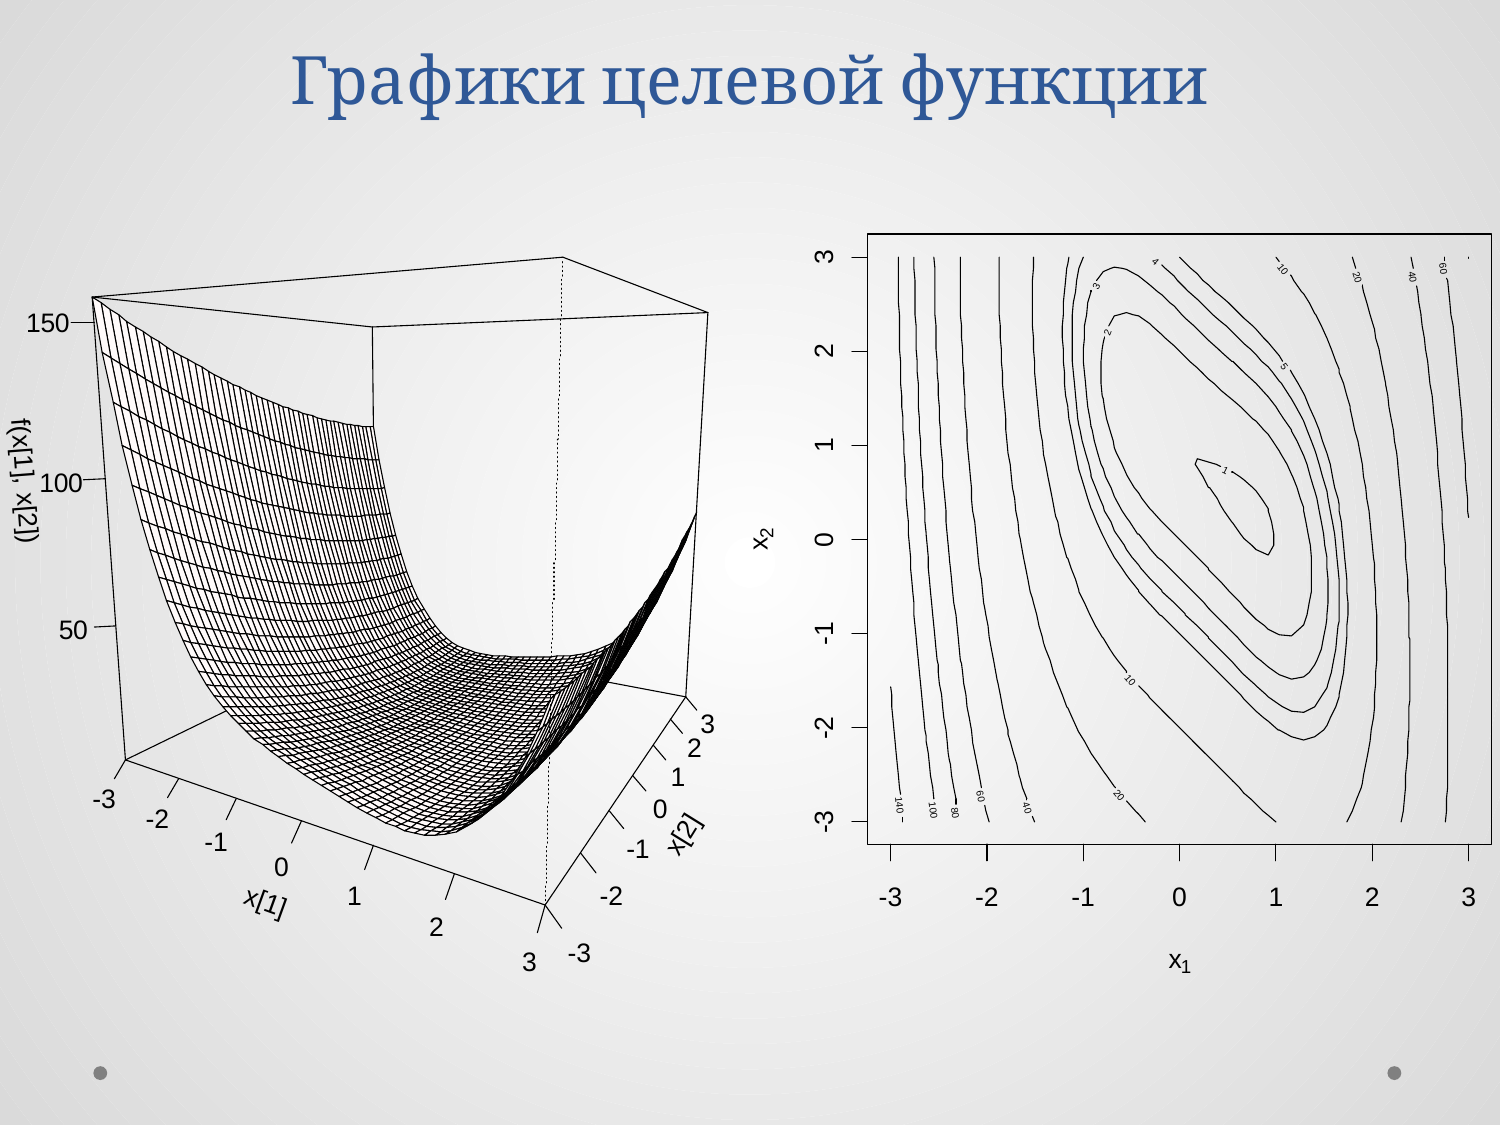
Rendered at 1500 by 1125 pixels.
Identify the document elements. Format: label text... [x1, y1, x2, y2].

picture [5, 231, 1495, 976]
title Графики целевой функции [75, 0, 1425, 126]
